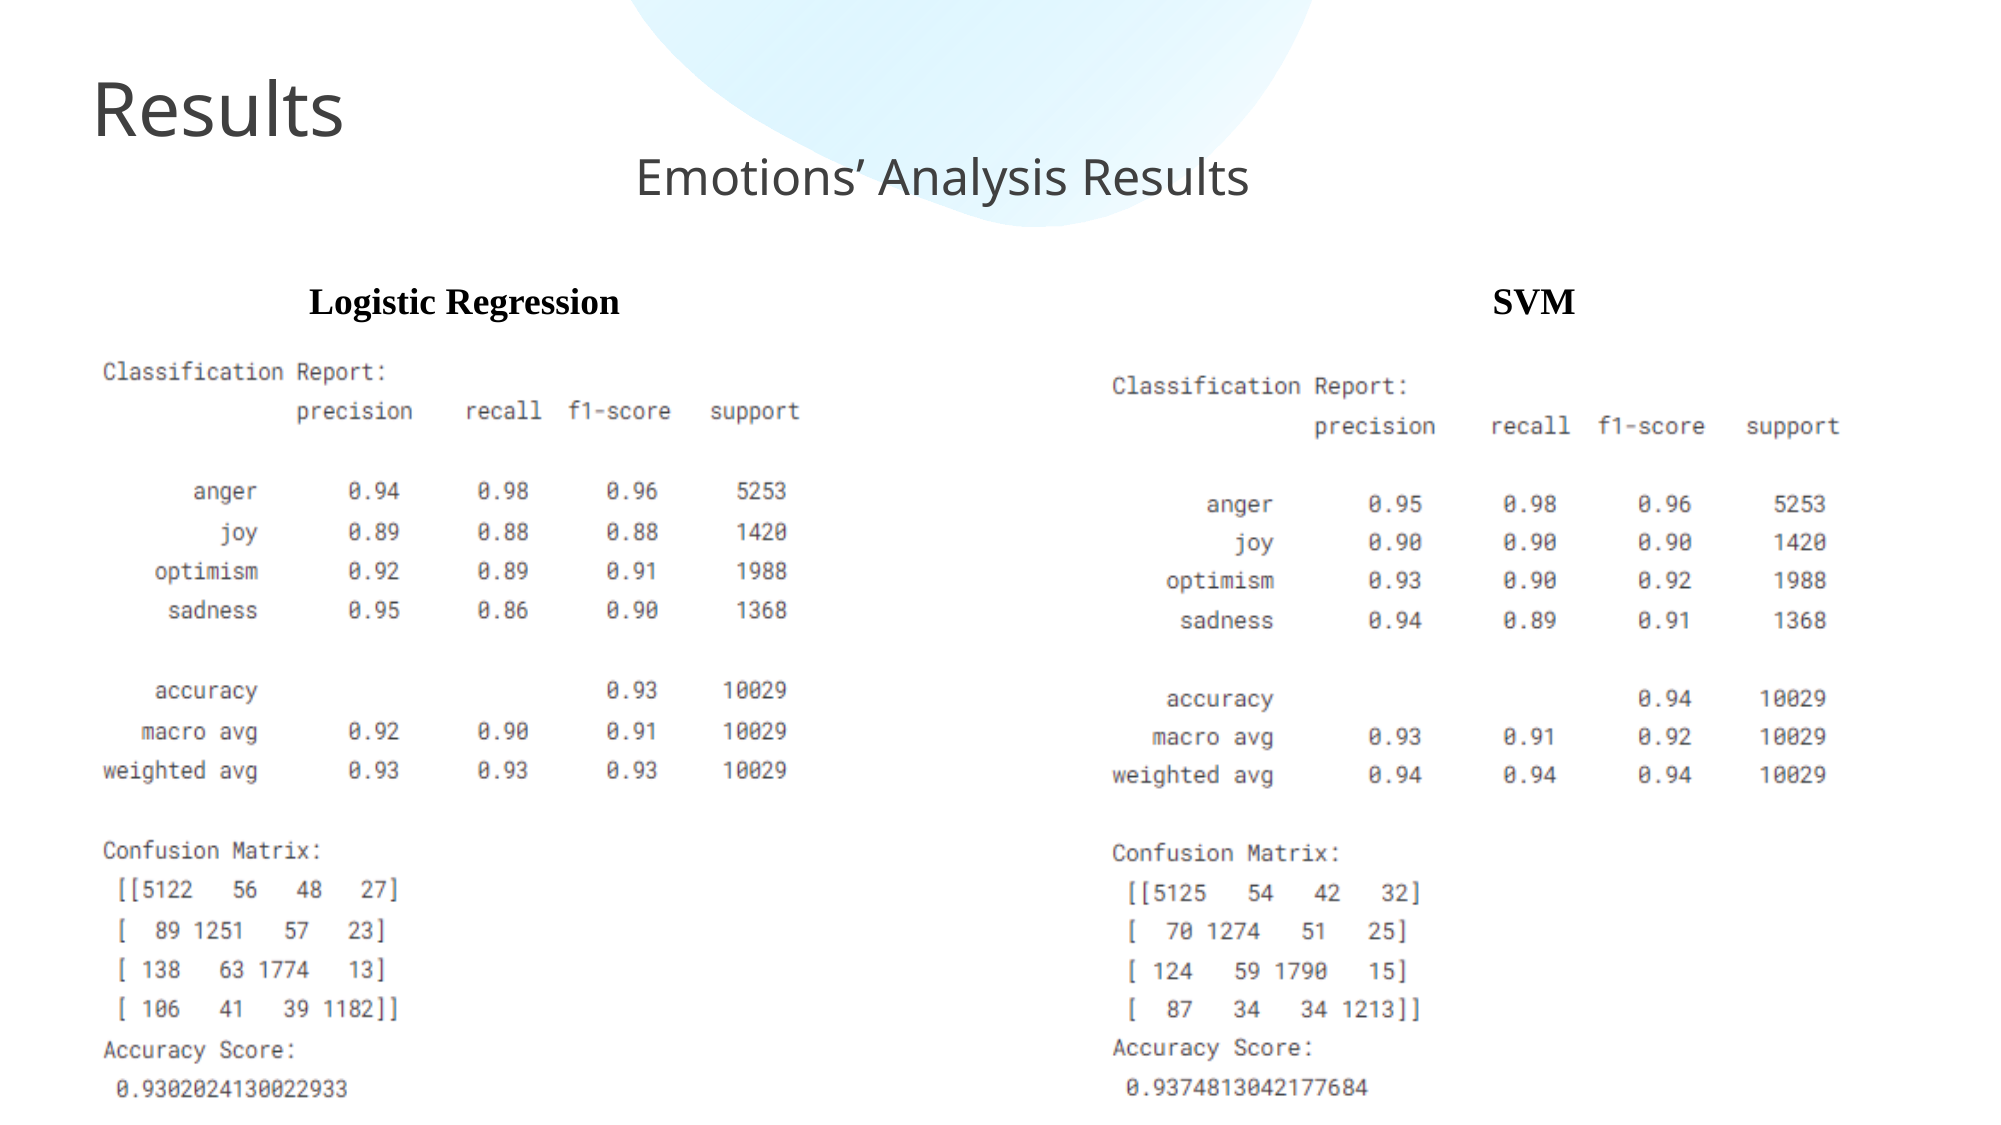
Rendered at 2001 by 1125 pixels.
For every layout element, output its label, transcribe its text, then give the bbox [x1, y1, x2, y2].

picture [1087, 358, 1868, 1105]
text_box Emotions’ Analysis Results Logistic Regression SVM [91, 152, 1795, 434]
text_box [630, 0, 1312, 152]
picture [84, 358, 809, 1105]
text_box Results [91, 19, 1046, 152]
